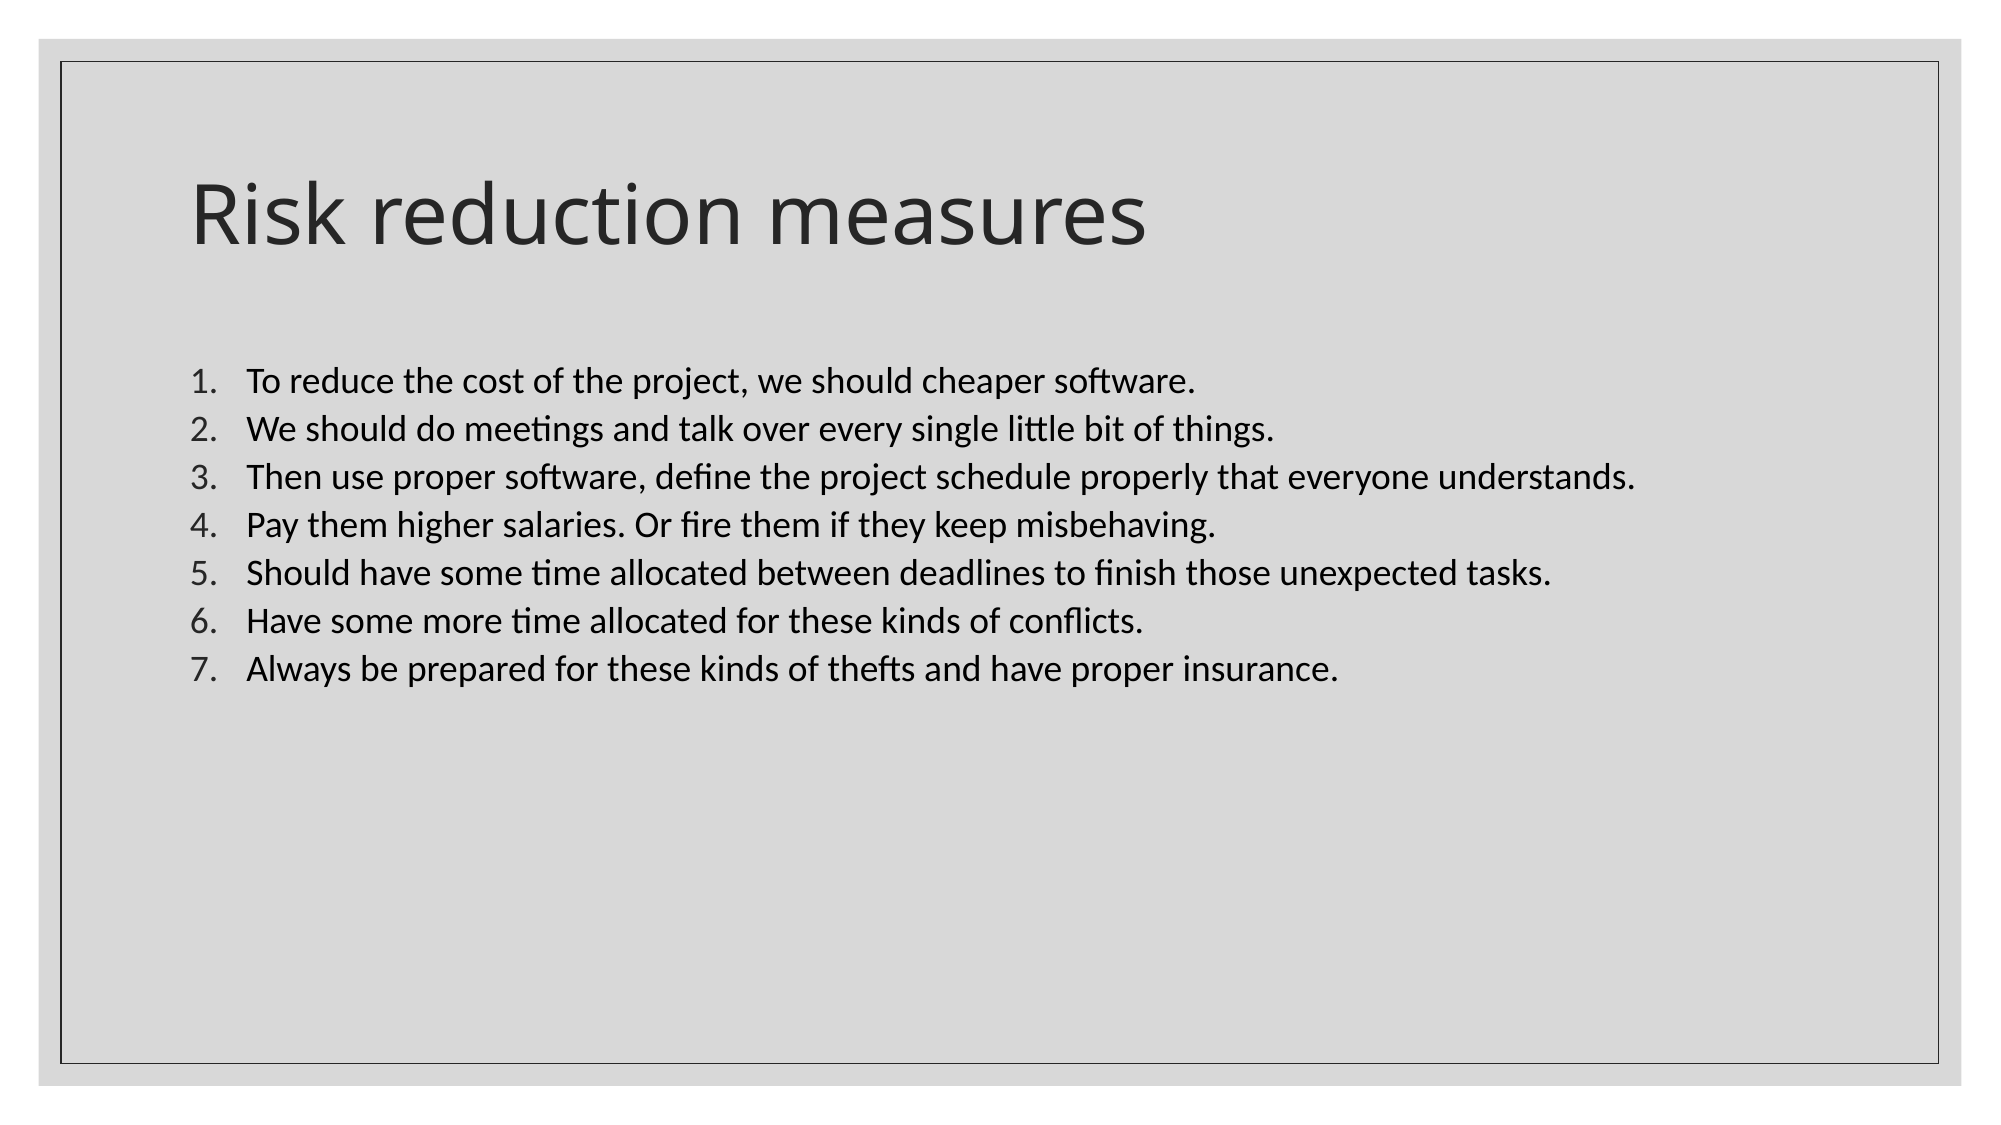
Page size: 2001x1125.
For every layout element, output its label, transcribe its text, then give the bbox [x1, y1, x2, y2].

list To reduce the cost of the project, we should cheaper software. We should do meetings and talk over every single little bit of things. Then use proper software, define the project schedule properly that everyone understands. Pay them higher salaries. Or fire them if they keep misbehaving. Should have some time allocated between deadlines to finish those unexpected tasks. Have some more time allocated for these kinds of conflicts. Always be prepared for these kinds of thefts and have proper insurance. [174, 345, 1825, 977]
title Risk reduction measures [174, 105, 1825, 331]
